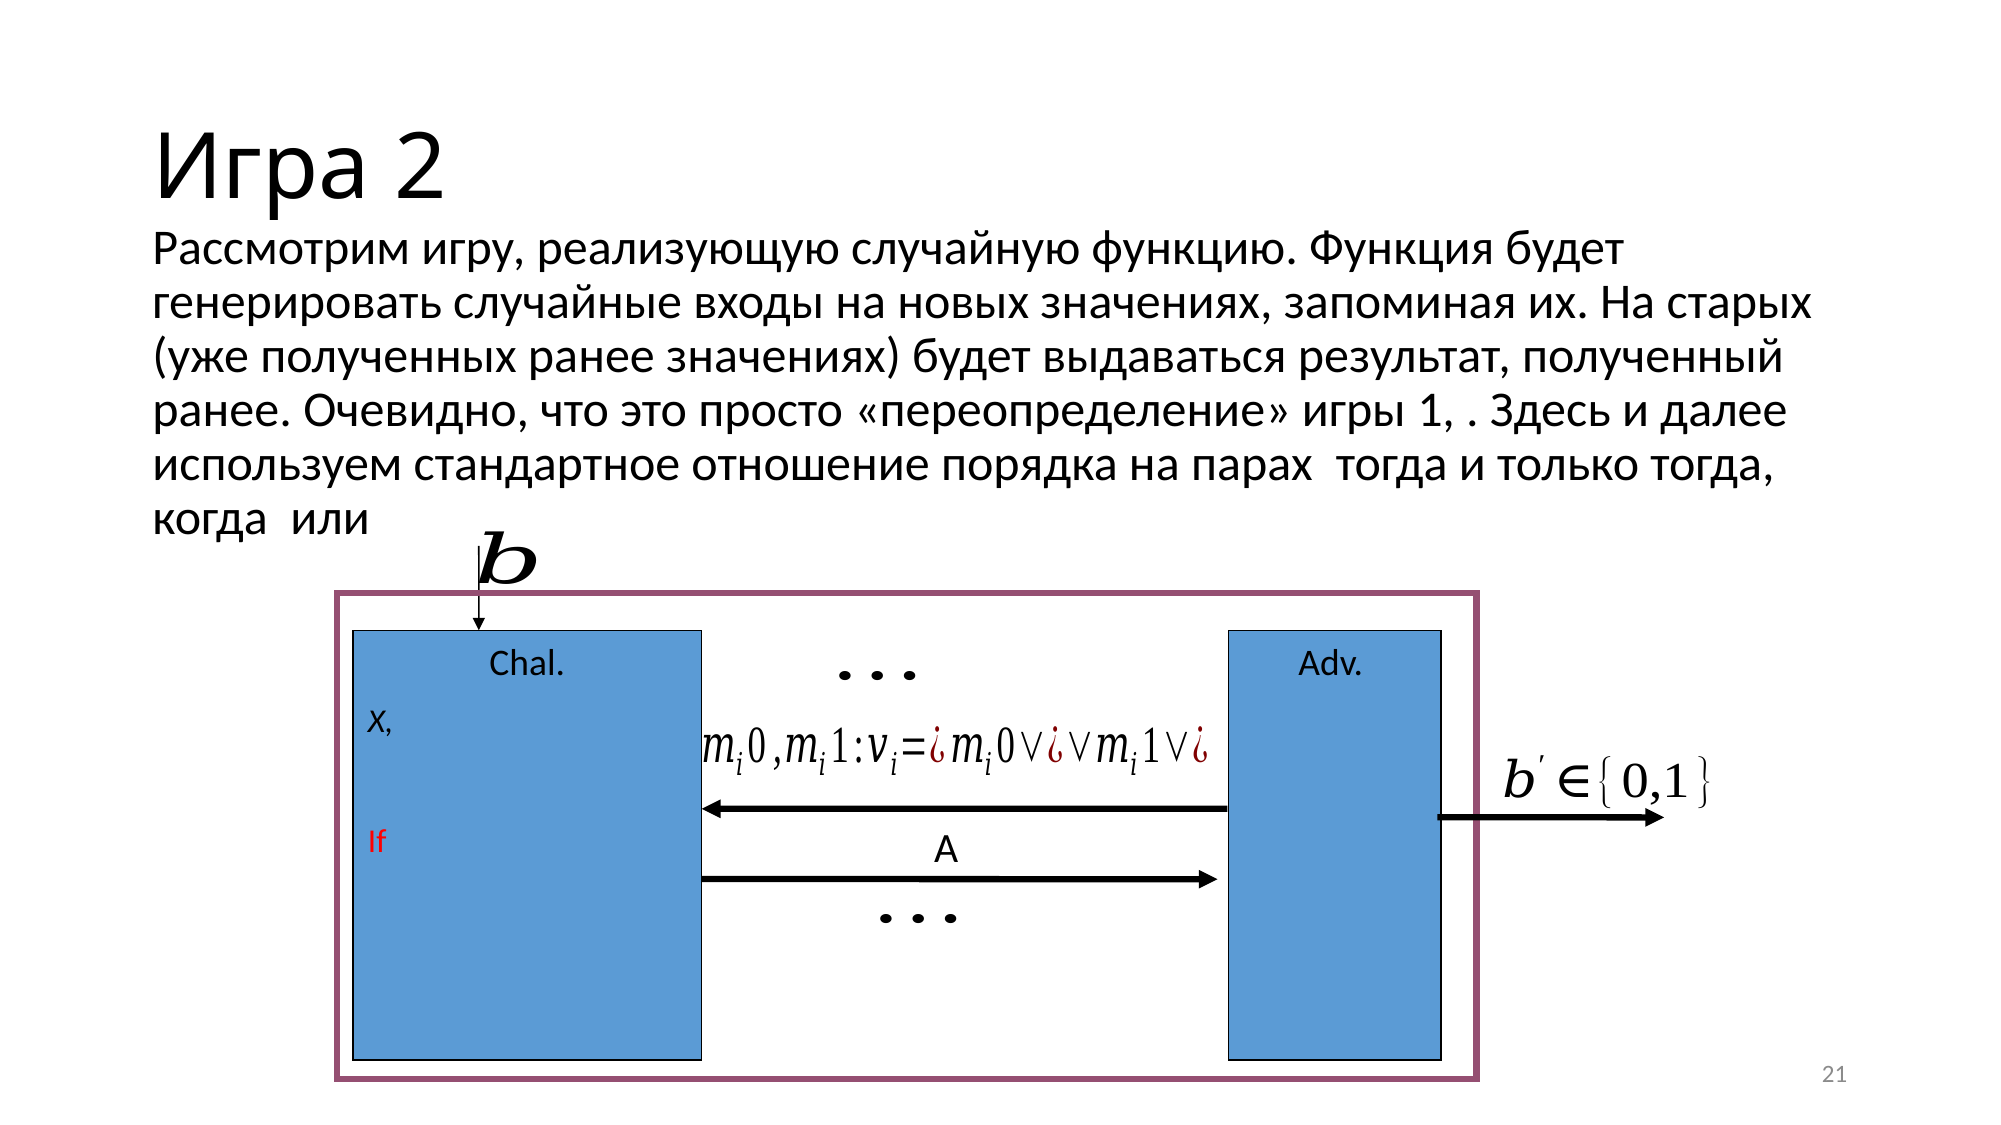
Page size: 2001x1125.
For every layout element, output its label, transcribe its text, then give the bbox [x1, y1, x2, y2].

text_box [337, 592, 1477, 1080]
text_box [701, 716, 1228, 809]
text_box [1437, 747, 1717, 818]
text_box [701, 813, 1218, 880]
title Игра 2 [137, 59, 1863, 278]
slide_number 21 [1412, 1042, 1863, 1103]
